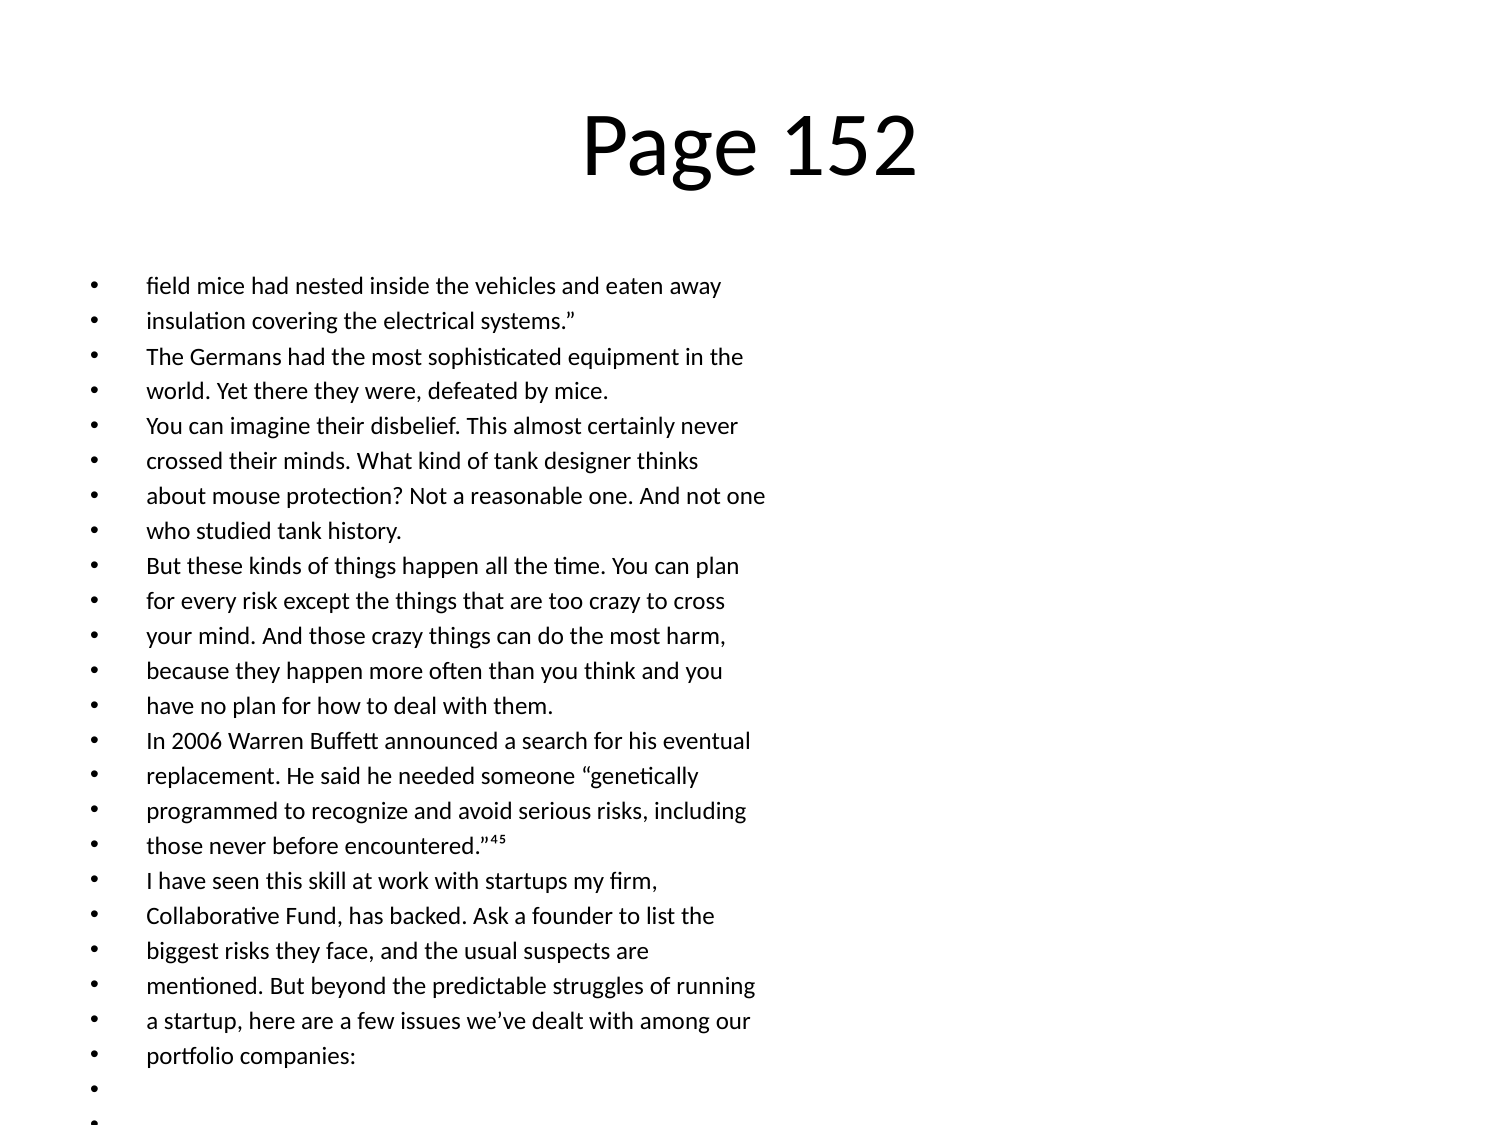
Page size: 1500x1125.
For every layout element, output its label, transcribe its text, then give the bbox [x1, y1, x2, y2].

title Page 152 [75, 45, 1425, 233]
list ﬁeld mice had nested inside the vehicles and eaten away insulation covering the electrical systems.” The Germans had the most sophisticated equipment in the world. Yet there they were, defeated by mice. You can imagine their disbelief. This almost certainly never crossed their minds. What kind of tank designer thinks about mouse protection? Not a reasonable one. And not one who studied tank history. But these kinds of things happen all the time. You can plan for every risk except the things that are too crazy to cross your mind. And those crazy things can do the most harm, because they happen more often than you think and you have no plan for how to deal with them. In 2006 Warren Buﬀett announced a search for his eventual replacement. He said he needed someone “genetically programmed to recognize and avoid serious risks, including those never before encountered.”⁴⁵ I have seen this skill at work with startups my ﬁrm, Collaborative Fund, has backed. Ask a founder to list the biggest risks they face, and the usual suspects are mentioned. But beyond the predictable struggles of running a startup, here are a few issues we’ve dealt with among our portfolio companies: Water pipes broke, ﬂooding and ruining a company’s oﬃce. A company’s oﬃce was broken into three times. [75, 262, 1425, 1005]
